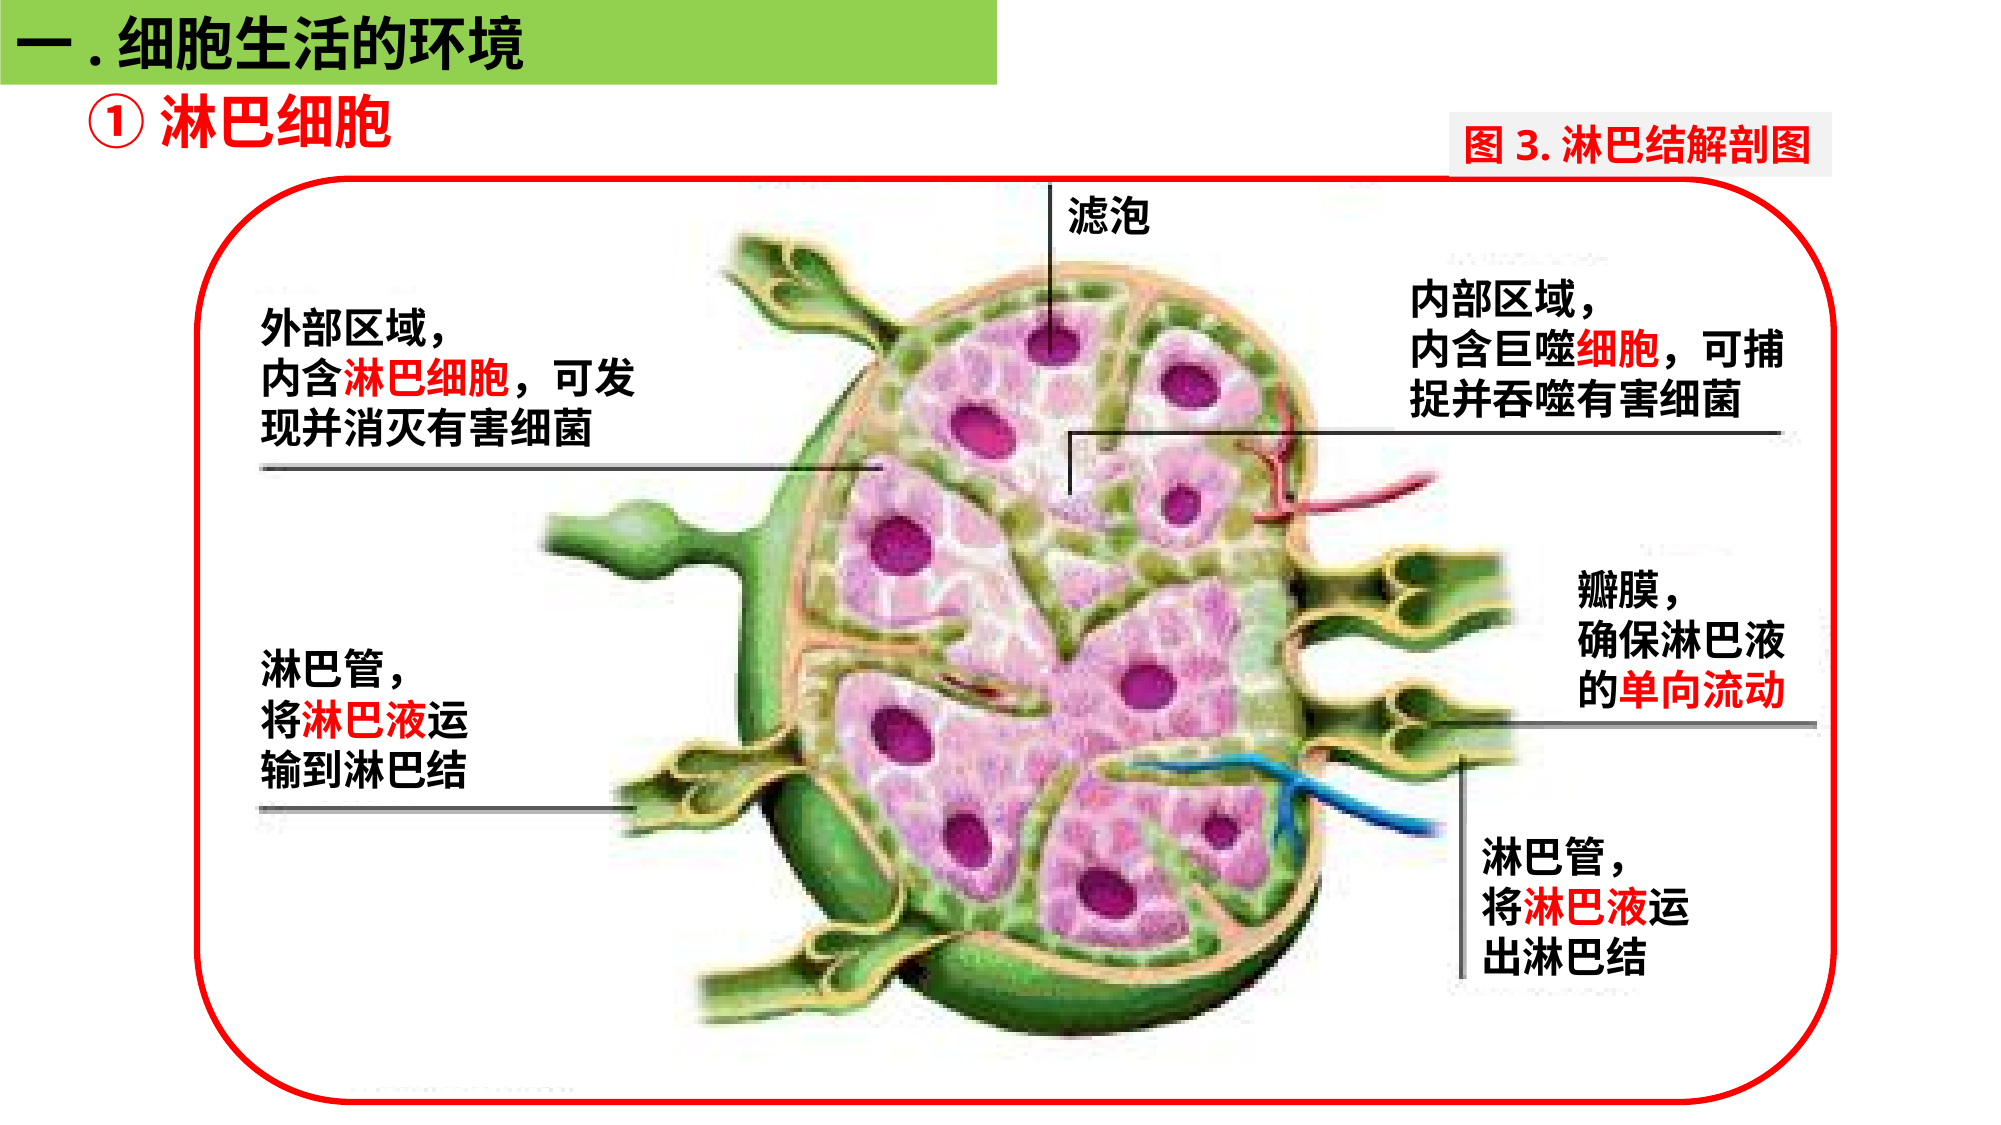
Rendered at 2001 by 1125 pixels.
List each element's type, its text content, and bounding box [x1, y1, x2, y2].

text_box 一.细胞生活的环境 [0, 0, 997, 85]
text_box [197, 111, 1834, 1102]
text_box ①淋巴细胞 [72, 77, 664, 163]
